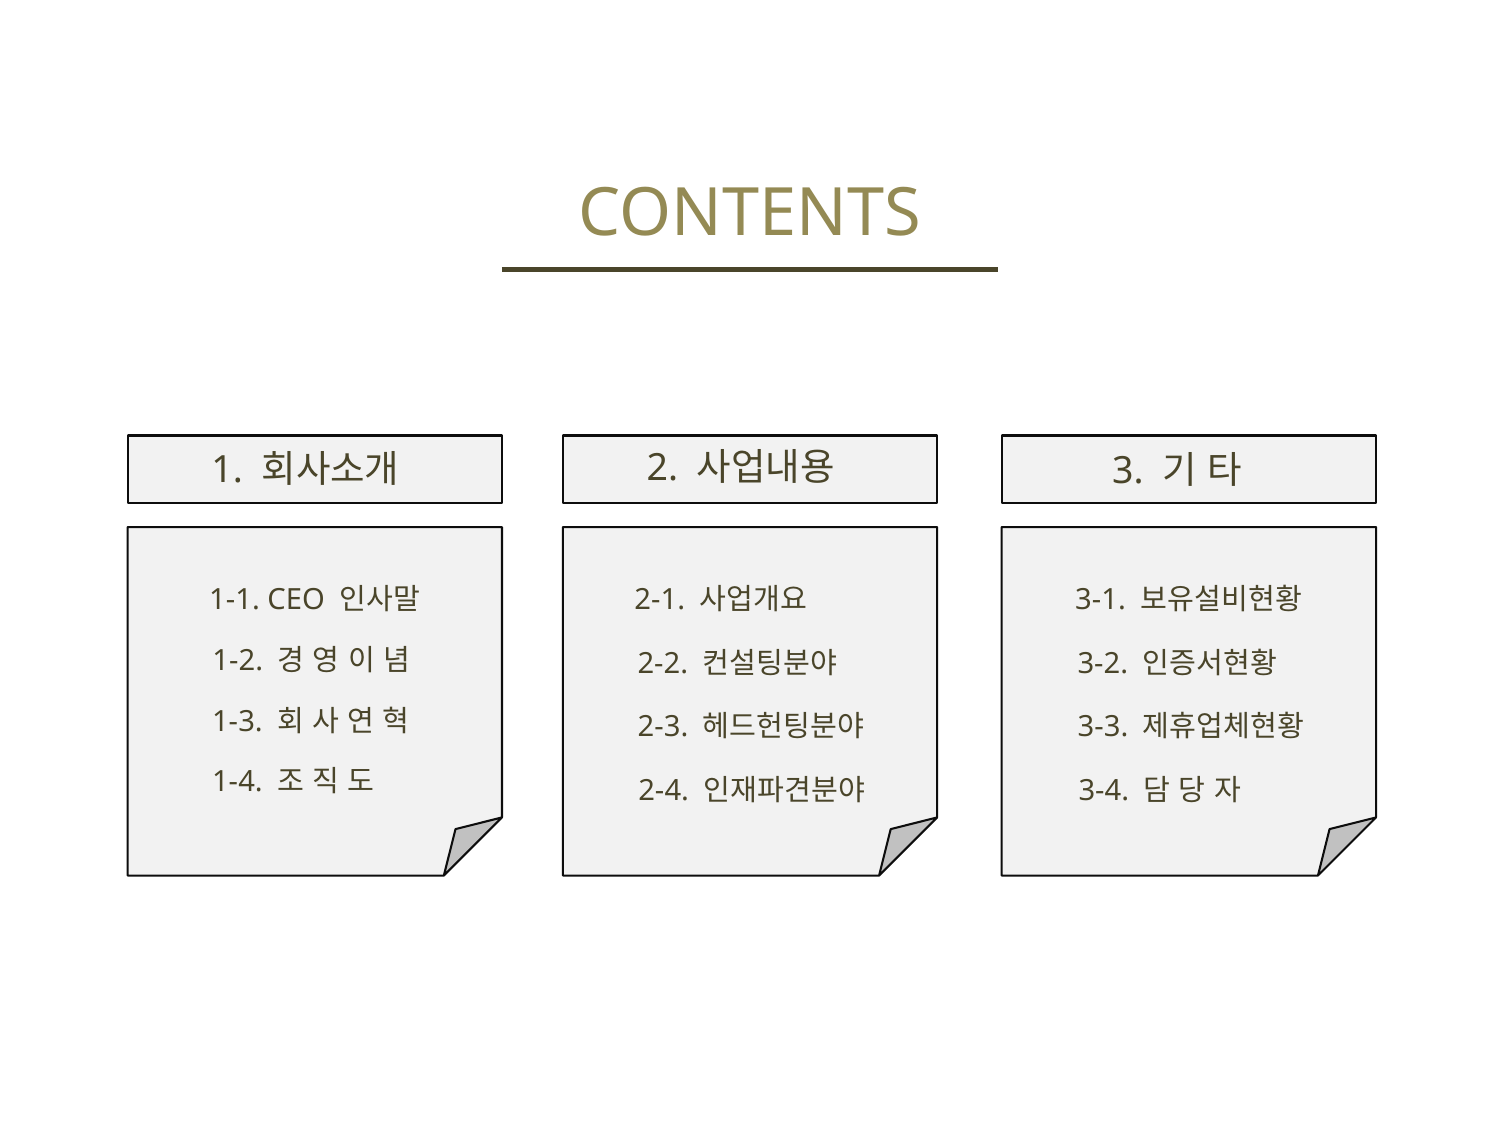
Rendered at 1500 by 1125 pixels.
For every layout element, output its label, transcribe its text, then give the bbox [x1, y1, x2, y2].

text_box [561, 433, 939, 505]
text_box 2-3. 헤드헌팅분야 [622, 700, 880, 750]
text_box 1-2. 경 영 이 념 [197, 634, 426, 684]
text_box 1. 회사소개 [196, 437, 415, 498]
text_box 3-4. 담 당 자 [1063, 763, 1273, 814]
text_box 2. 사업내용 [631, 436, 850, 496]
text_box 3-2. 인증서현황 [1062, 636, 1293, 687]
text_box [999, 524, 1379, 878]
text_box 3-3. 제휴업체현황 [1062, 700, 1320, 750]
text_box 3. 기 타 [1097, 438, 1257, 499]
text_box 2-4. 인재파견분야 [623, 763, 881, 814]
text_box 2-2. 컨설팅분야 [622, 636, 853, 687]
text_box 2-1. 사업개요 [619, 573, 823, 624]
text_box 1-4. 조 직 도 [197, 755, 390, 805]
text_box [126, 433, 504, 505]
text_box [125, 524, 505, 878]
text_box [560, 524, 940, 878]
text_box 1-1. CEO 인사말 [194, 573, 436, 624]
text_box [1000, 433, 1378, 505]
text_box 1-3. 회 사 연 혁 [197, 694, 425, 745]
text_box CONTENTS [564, 161, 936, 257]
text_box 3-1. 보유설비현황 [1060, 573, 1318, 624]
